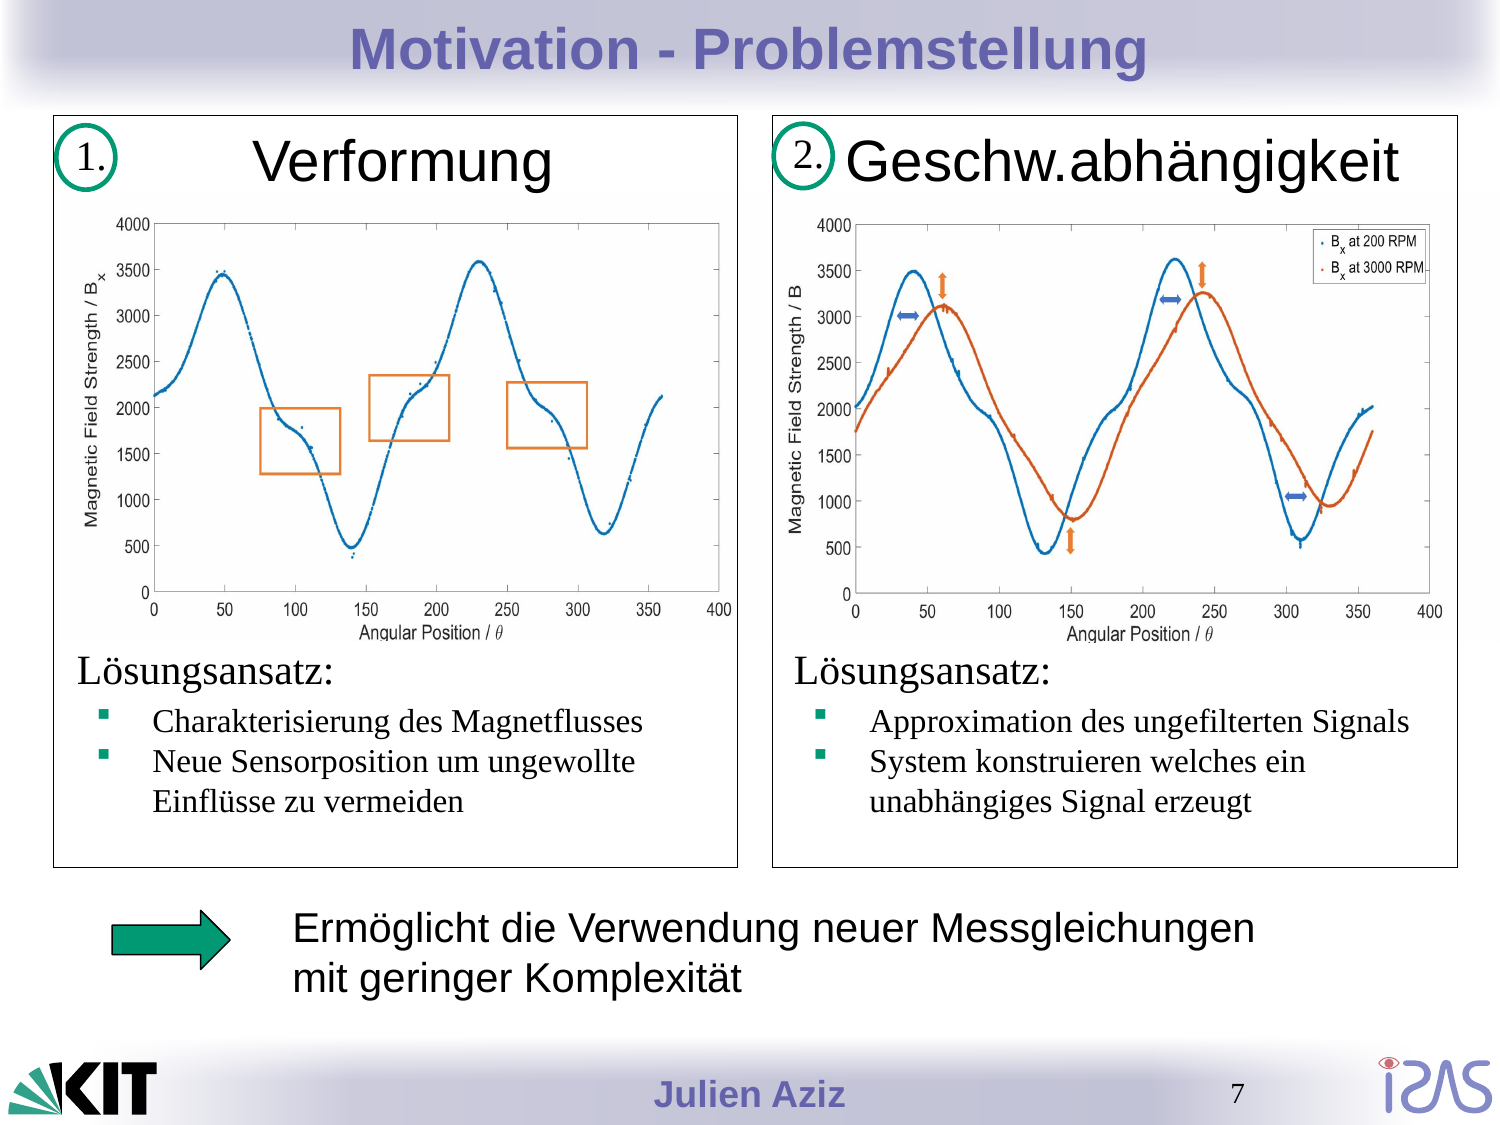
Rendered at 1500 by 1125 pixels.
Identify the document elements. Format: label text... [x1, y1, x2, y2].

text_box Lösungsansatz: [779, 652, 1067, 700]
list Geschw.abhängigkeit [772, 115, 1458, 189]
title Motivation - Problemstellung [0, 0, 1500, 89]
text_box [790, 185, 816, 189]
text_box [112, 910, 231, 970]
slide_number 7 [1033, 1062, 1260, 1125]
text_box Ermöglicht die Verwendung neuer Messgleichungen mit geringer Komplexität [277, 892, 1301, 1008]
text_box [773, 139, 778, 173]
text_box 2. [778, 119, 841, 185]
text_box Approximation des ungefilterten Signals System konstruieren welches ein unabhängiges Signal erzeugt [798, 691, 1443, 826]
list Geschw.abhängigkeit [772, 652, 1458, 868]
list Verformung [53, 115, 738, 868]
picture [0, 89, 1500, 1125]
